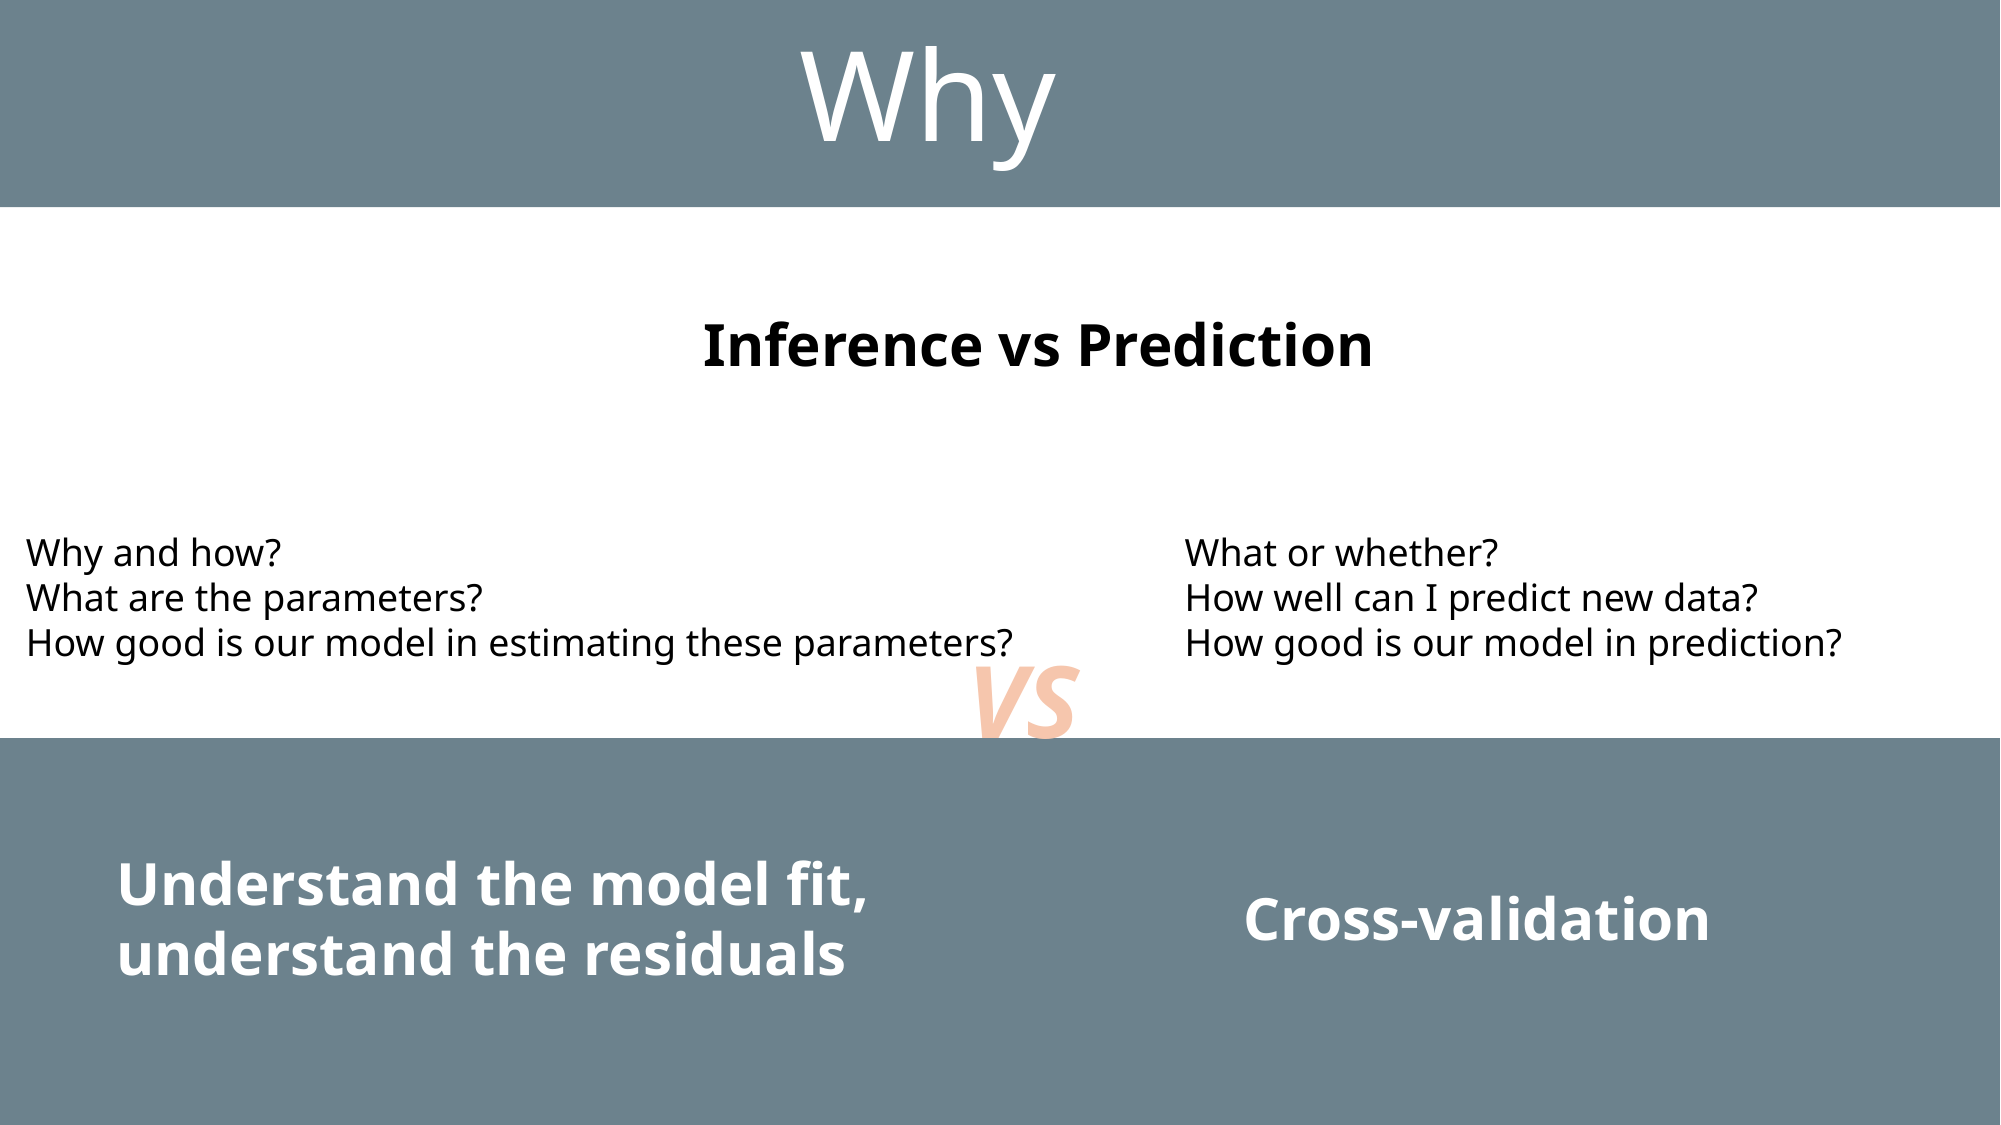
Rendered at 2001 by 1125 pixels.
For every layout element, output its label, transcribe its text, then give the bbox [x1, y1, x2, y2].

title Why [26, 20, 1830, 176]
text_box Why and how? What are the parameters? How good is our model in estimating these parameters? [11, 521, 1039, 672]
text_box Inference vs Prediction [688, 301, 1390, 386]
text_box Understand the model fit, understand the residuals [101, 839, 899, 995]
text_box [0, 0, 2000, 209]
text_box VS [952, 631, 1095, 767]
text_box What or whether? How well can I predict new data? How good is our model in prediction? [1169, 521, 1858, 672]
text_box Cross-validation [1229, 874, 1728, 960]
text_box [0, 737, 2000, 1125]
